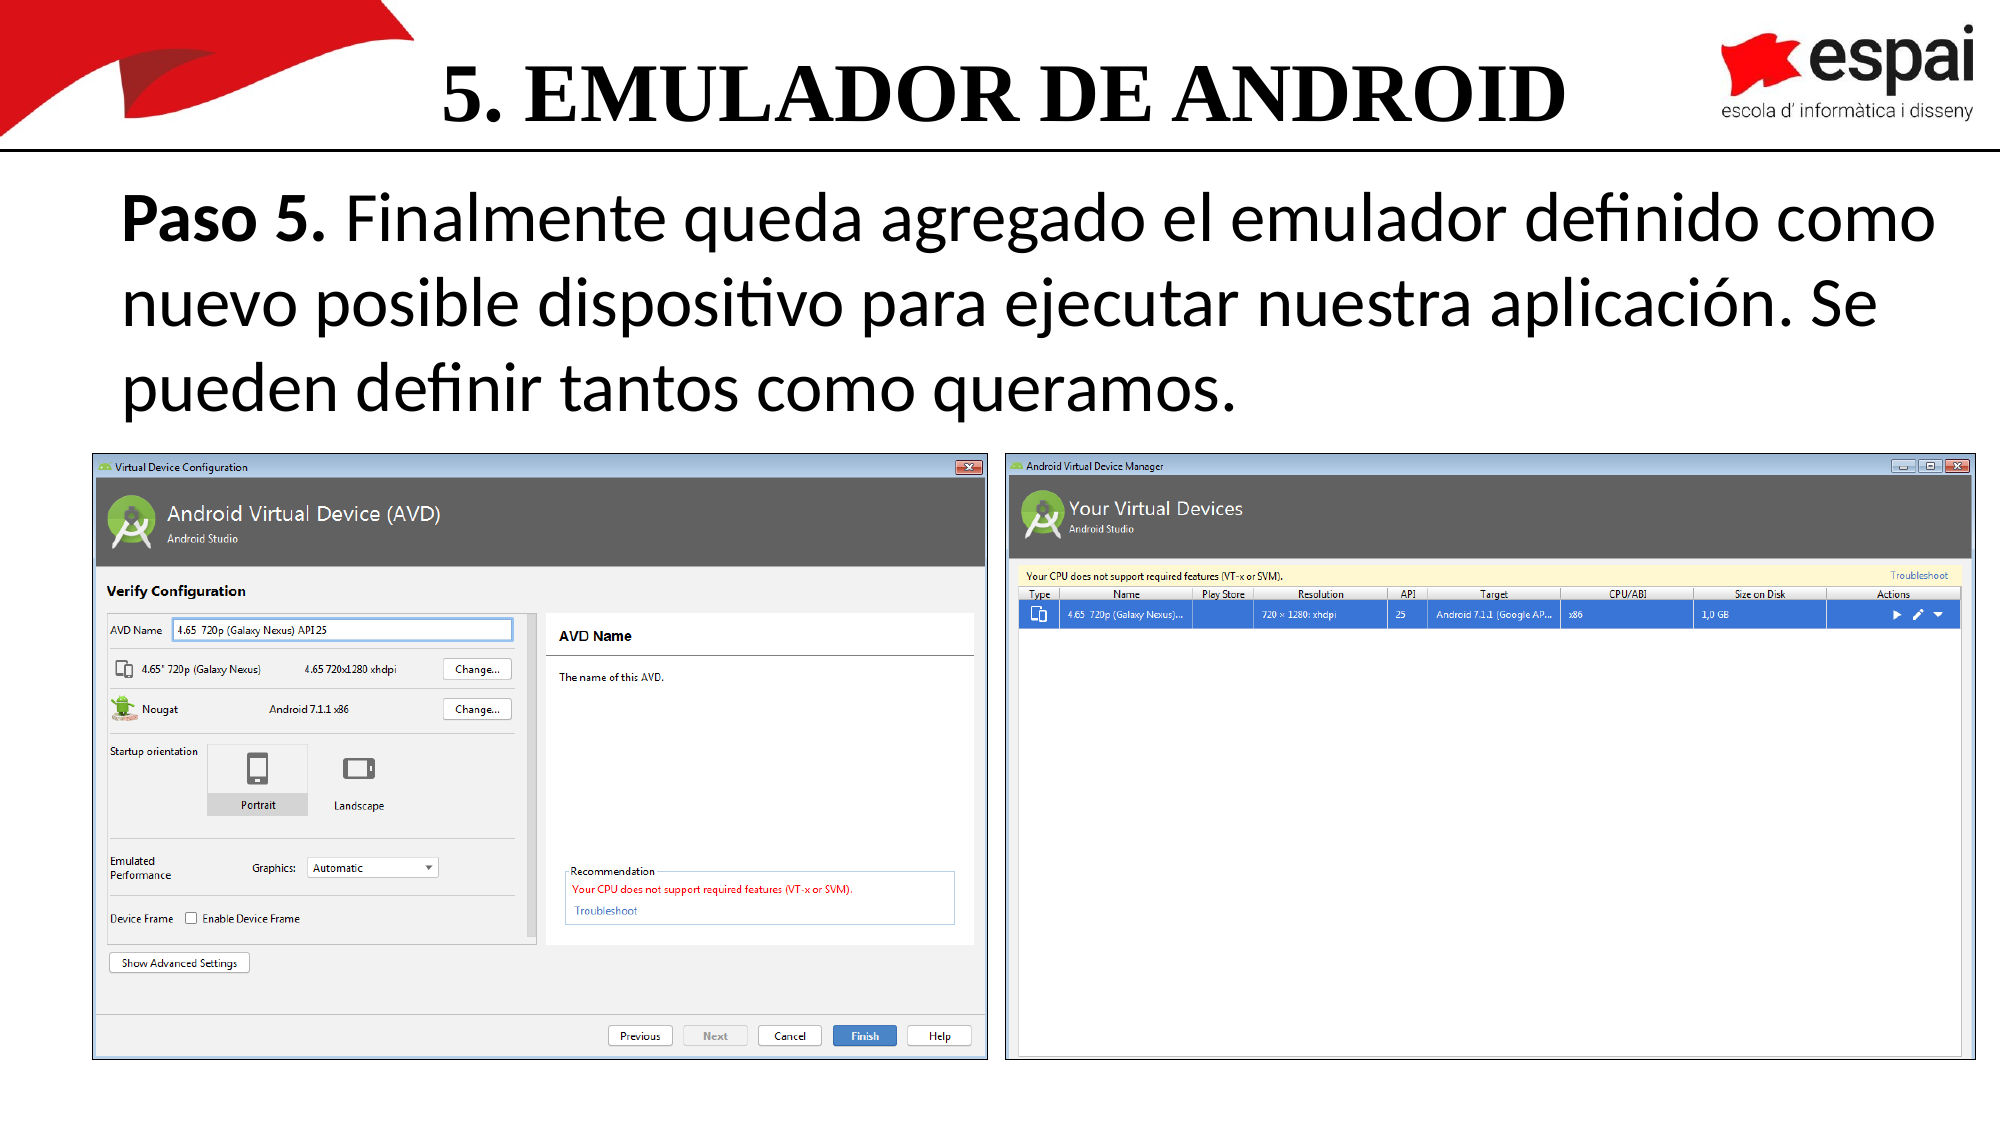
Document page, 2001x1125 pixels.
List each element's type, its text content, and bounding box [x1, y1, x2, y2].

text_box 5. EMULADOR DE ANDROID [255, 0, 1756, 146]
picture [92, 453, 988, 1060]
picture [0, 0, 255, 137]
picture [1756, 21, 1973, 122]
text_box Paso 5. Finalmente queda agregado el emulador definido como nuevo posible dispositivo para ejecutar nuestra aplicación. Se pueden definir tantos como queramos. [117, 168, 1992, 426]
picture [1005, 453, 1976, 1060]
